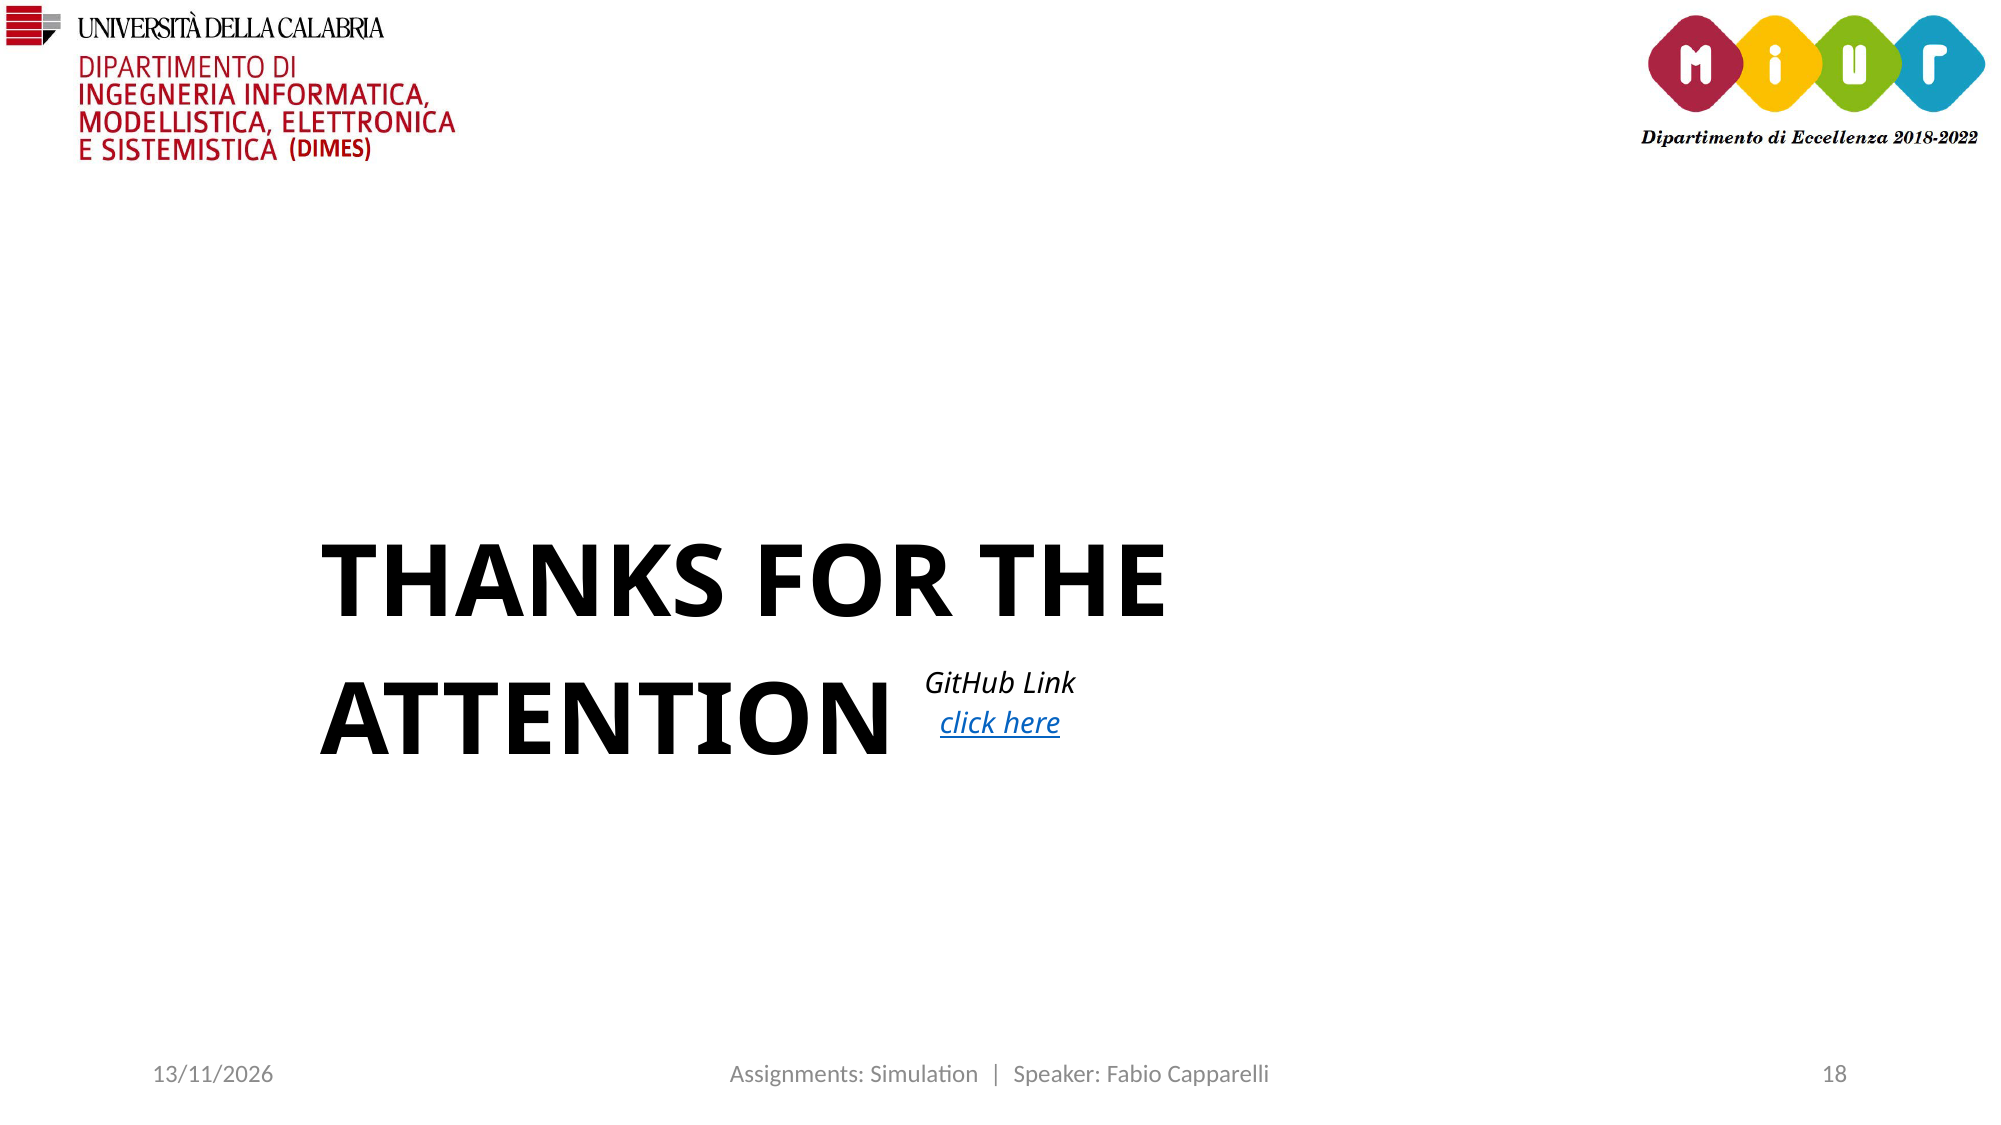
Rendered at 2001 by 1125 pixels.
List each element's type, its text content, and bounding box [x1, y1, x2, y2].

picture [1631, 0, 2000, 173]
footer Assignments: Simulation | Speaker: Fabio Capparelli [494, 1042, 1412, 1103]
slide_number 18 [1412, 1042, 1863, 1103]
text_box THANKS FOR THE ATTENTION [305, 491, 1695, 782]
text_box GitHub Link click here [825, 651, 1175, 752]
picture [0, 0, 495, 166]
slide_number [137, 1042, 494, 1103]
